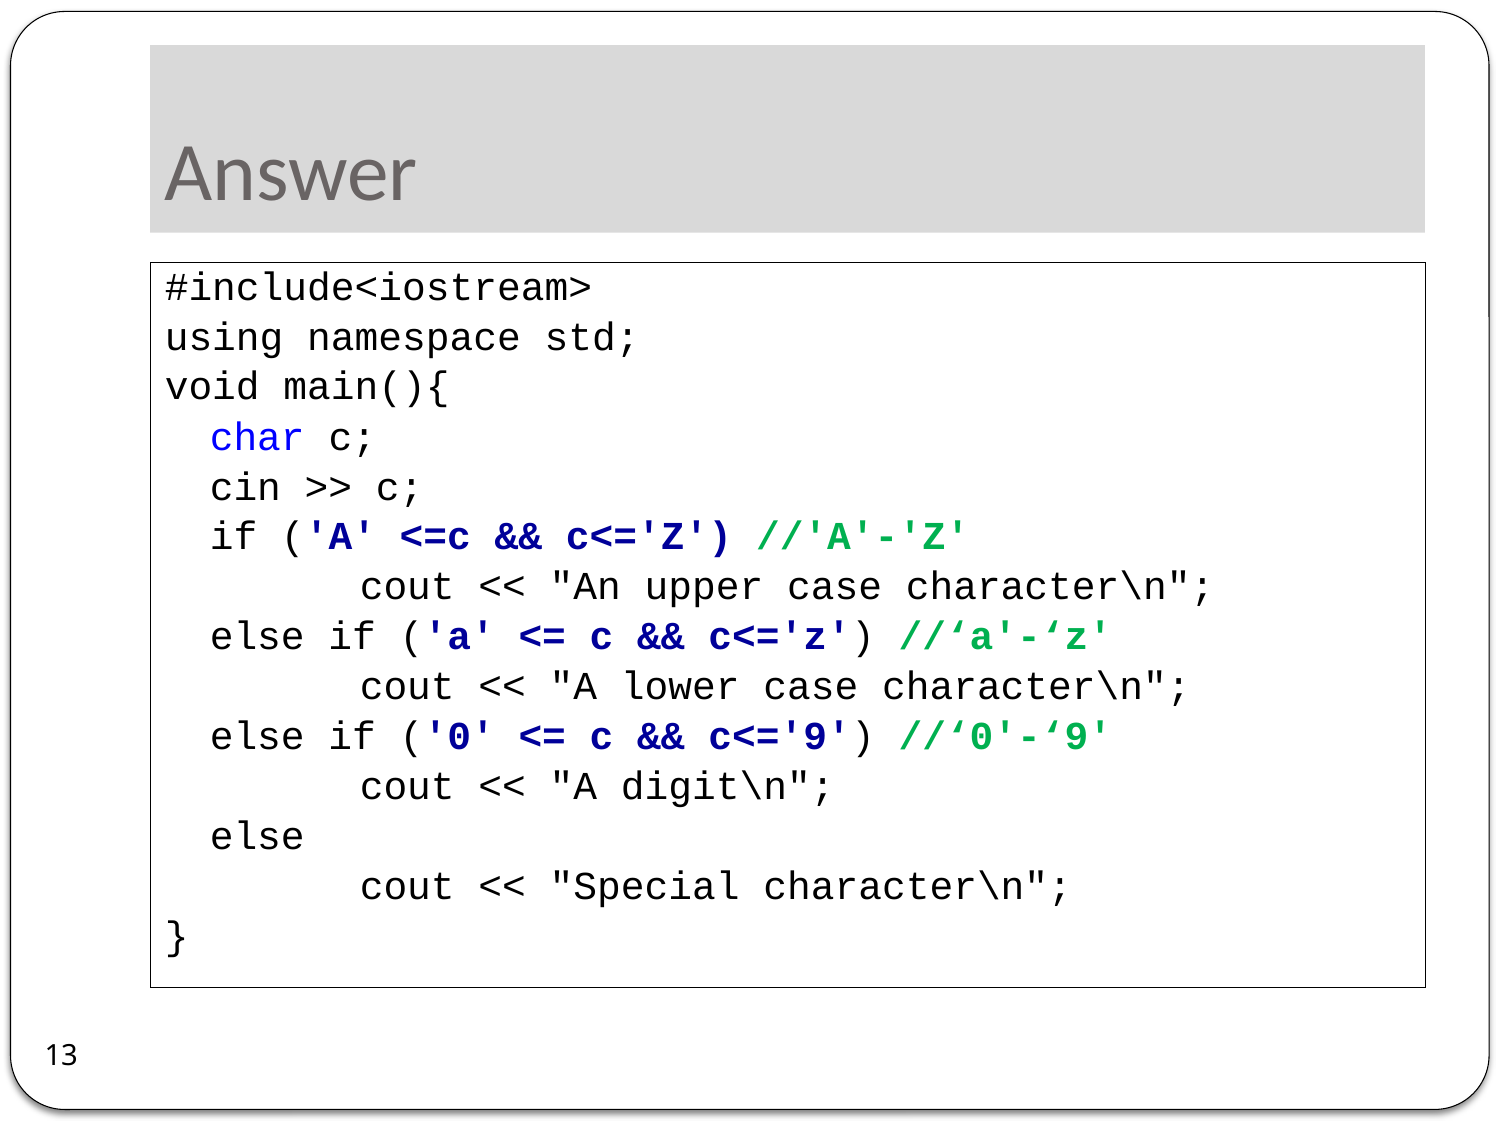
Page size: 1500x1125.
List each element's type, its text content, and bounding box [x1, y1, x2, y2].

list #include<iostream> using namespace std; void main(){ char c; cin >> c; if ('A' <=c && c<='Z') //'A'-'Z' cout << "An upper case character\n"; else if ('a' <= c && c<='z') //‘a'-‘z' cout << "A lower case character\n"; else if ('0' <= c && c<='9') //‘0'-‘9' cout << "A digit\n"; else cout << "Special character\n"; } [150, 262, 1425, 988]
slide_number 13 [23, 1018, 99, 1094]
title Answer [150, 45, 1425, 233]
